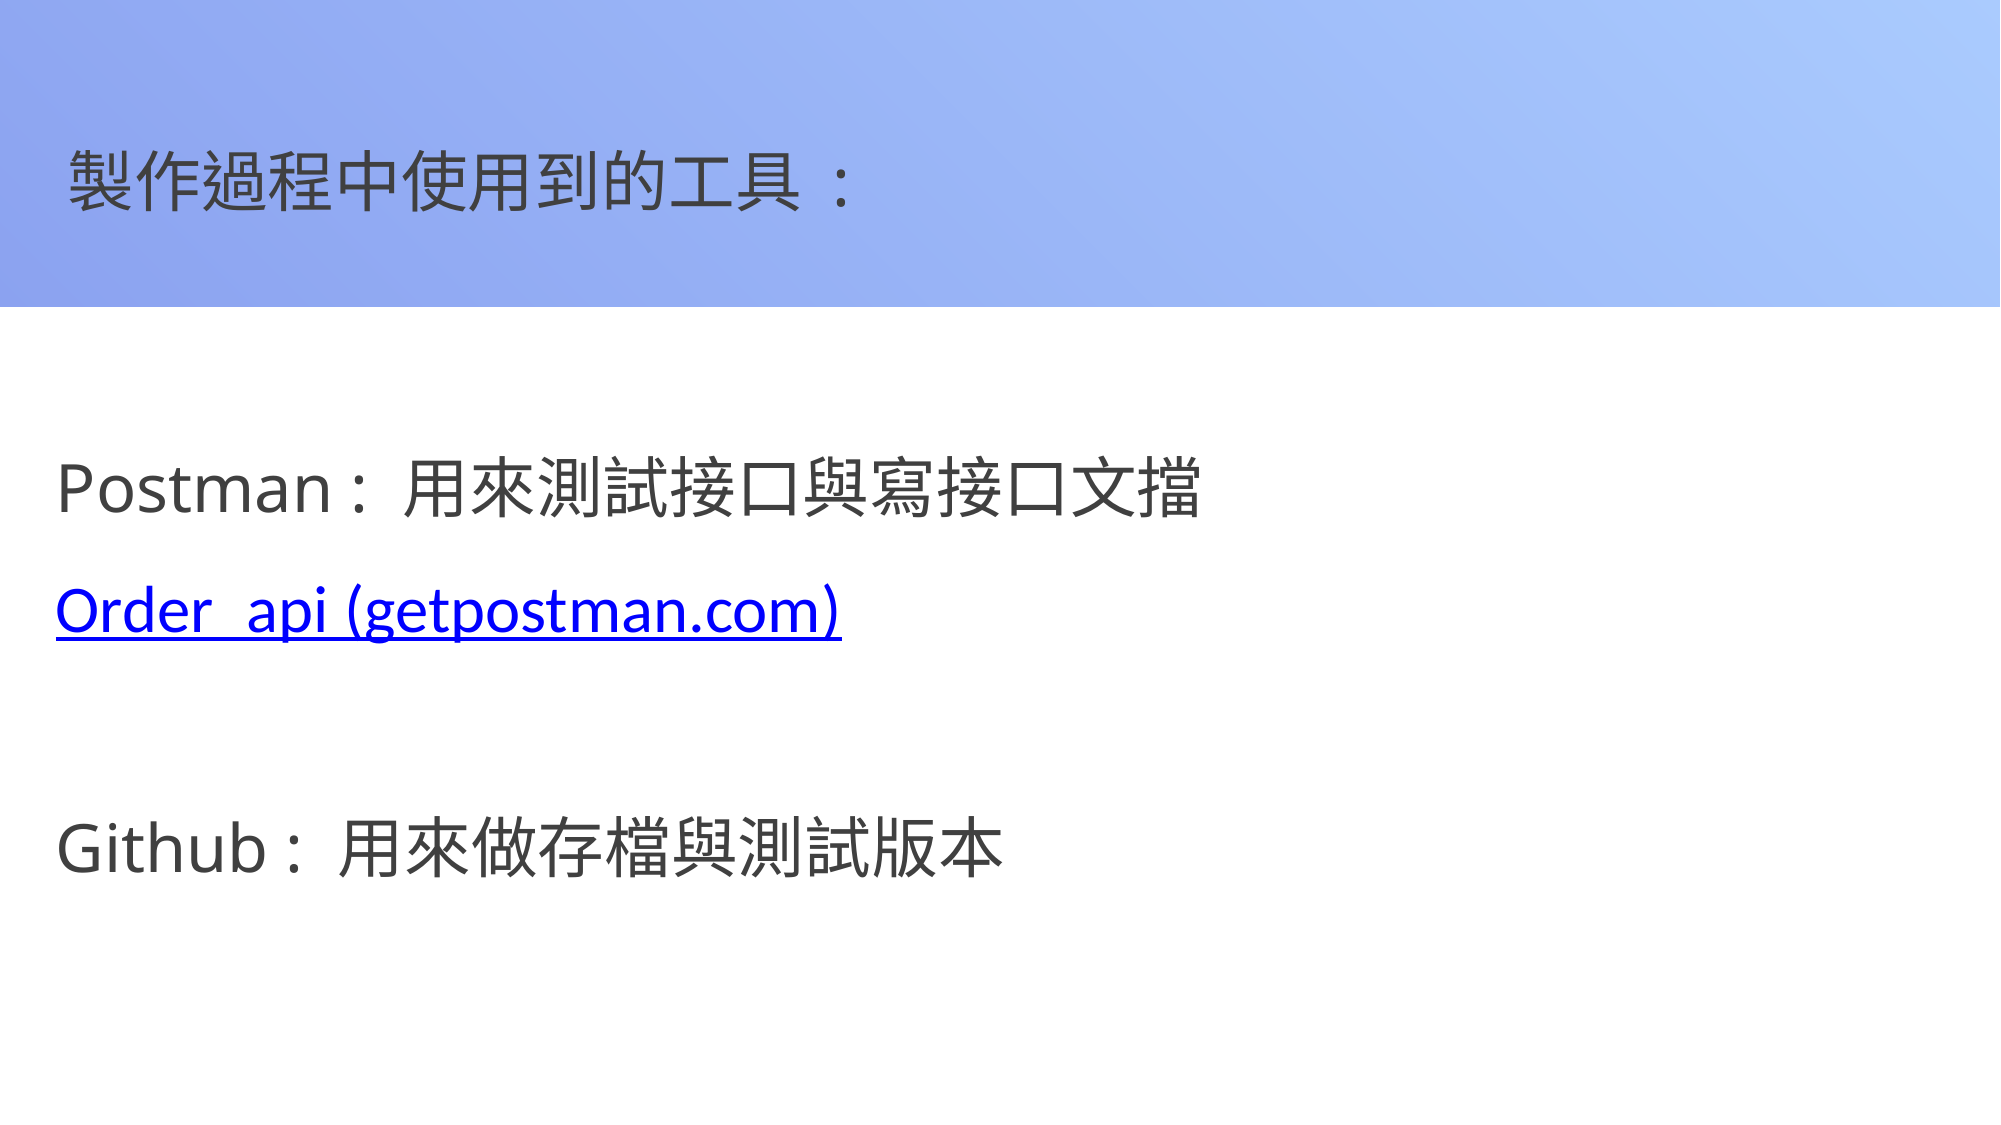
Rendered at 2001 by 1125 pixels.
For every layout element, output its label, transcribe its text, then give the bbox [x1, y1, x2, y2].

text_box Postman : 用來測試接口與寫接口文擋 Order_api (getpostman.com) Github : 用來做存檔與測試版本 [41, 398, 1576, 1014]
text_box 製作過程中使用到的工具 : [52, 92, 1587, 227]
text_box [0, 0, 2000, 308]
